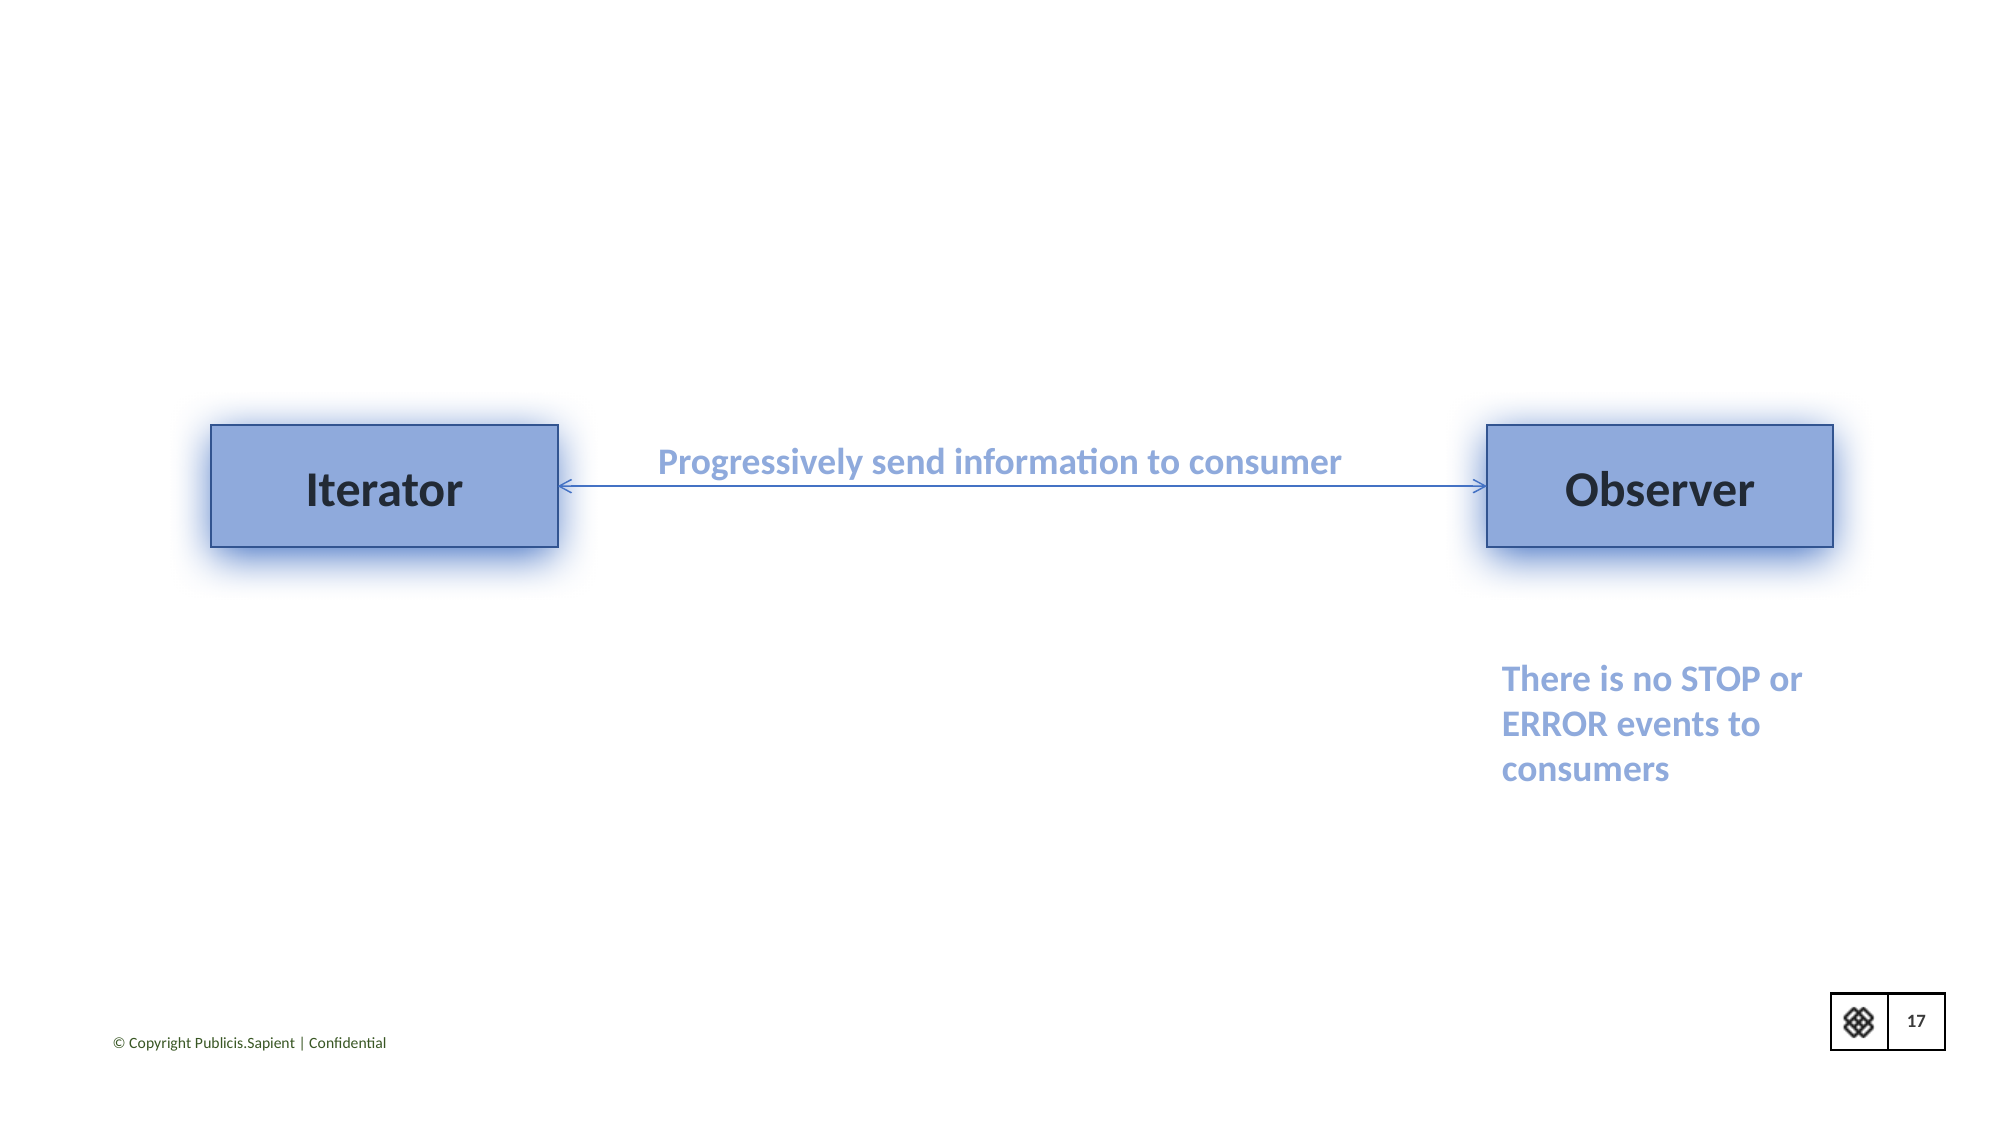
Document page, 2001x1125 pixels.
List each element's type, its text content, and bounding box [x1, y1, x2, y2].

text_box There is no STOP or ERROR events to consumers [1487, 646, 1834, 796]
text_box Observer [1486, 424, 1834, 548]
text_box Iterator [210, 424, 559, 548]
picture [1830, 993, 1887, 1051]
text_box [557, 430, 1487, 491]
